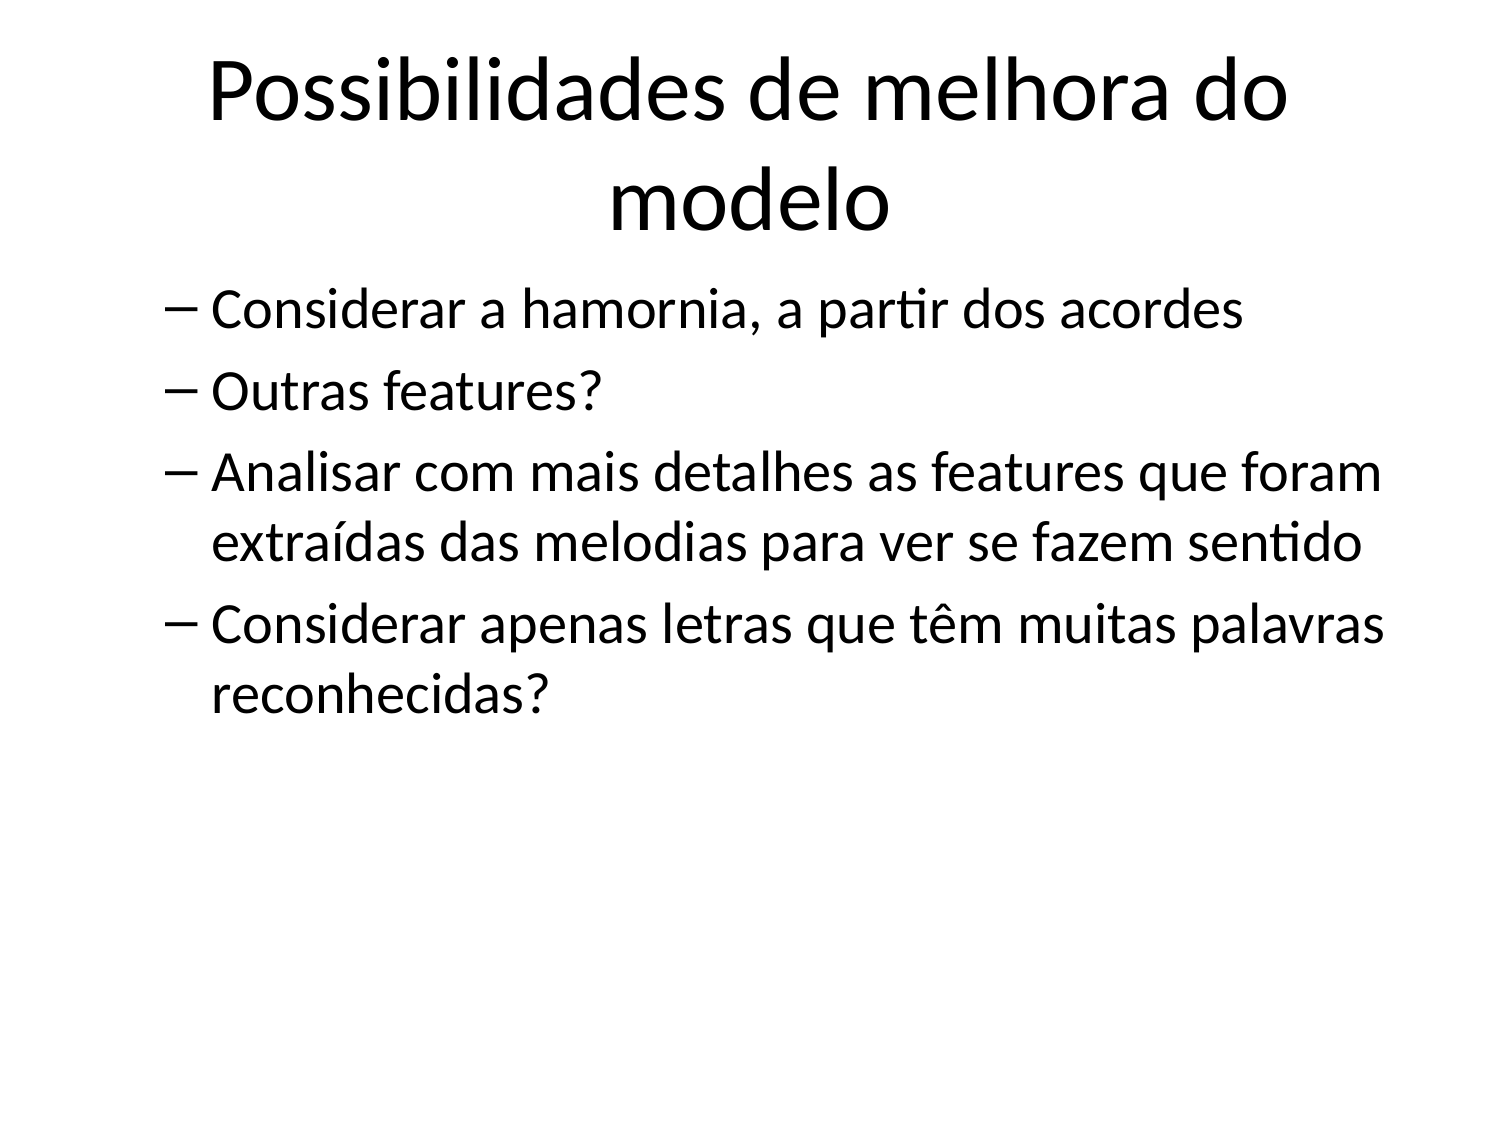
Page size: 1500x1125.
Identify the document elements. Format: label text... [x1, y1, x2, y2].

title Possibilidades de melhora do modelo [75, 45, 1425, 233]
list Considerar a hamornia, a partir dos acordes Outras features? Analisar com mais detalhes as features que foram extraídas das melodias para ver se fazem sentido Considerar apenas letras que têm muitas palavras reconhecidas? [75, 262, 1425, 1005]
